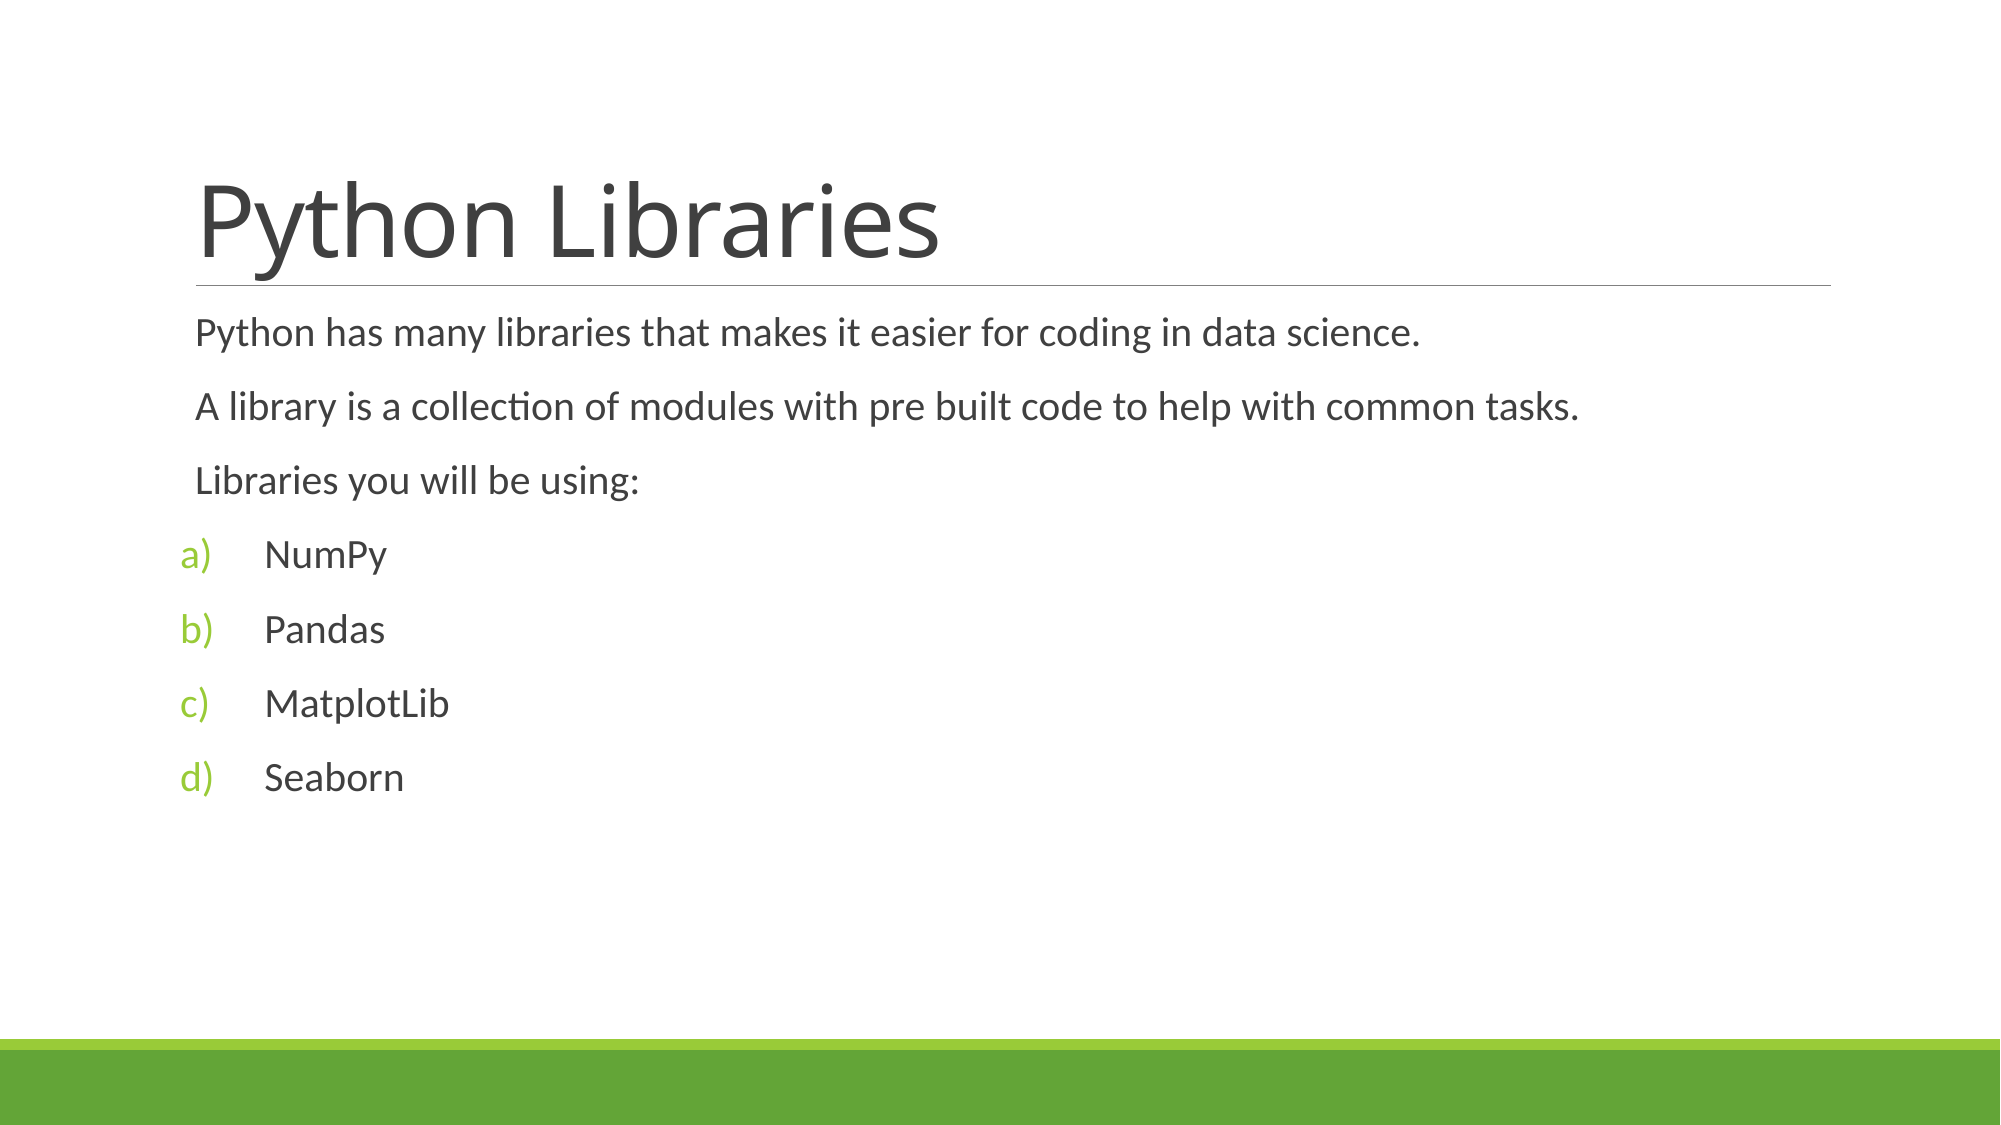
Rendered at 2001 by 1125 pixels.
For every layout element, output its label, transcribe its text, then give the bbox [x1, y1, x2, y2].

title Python Libraries [180, 47, 1830, 285]
list Python has many libraries that makes it easier for coding in data science. A library is a collection of modules with pre built code to help with common tasks. Libraries you will be using: NumPy Pandas MatplotLib Seaborn [180, 302, 1830, 963]
